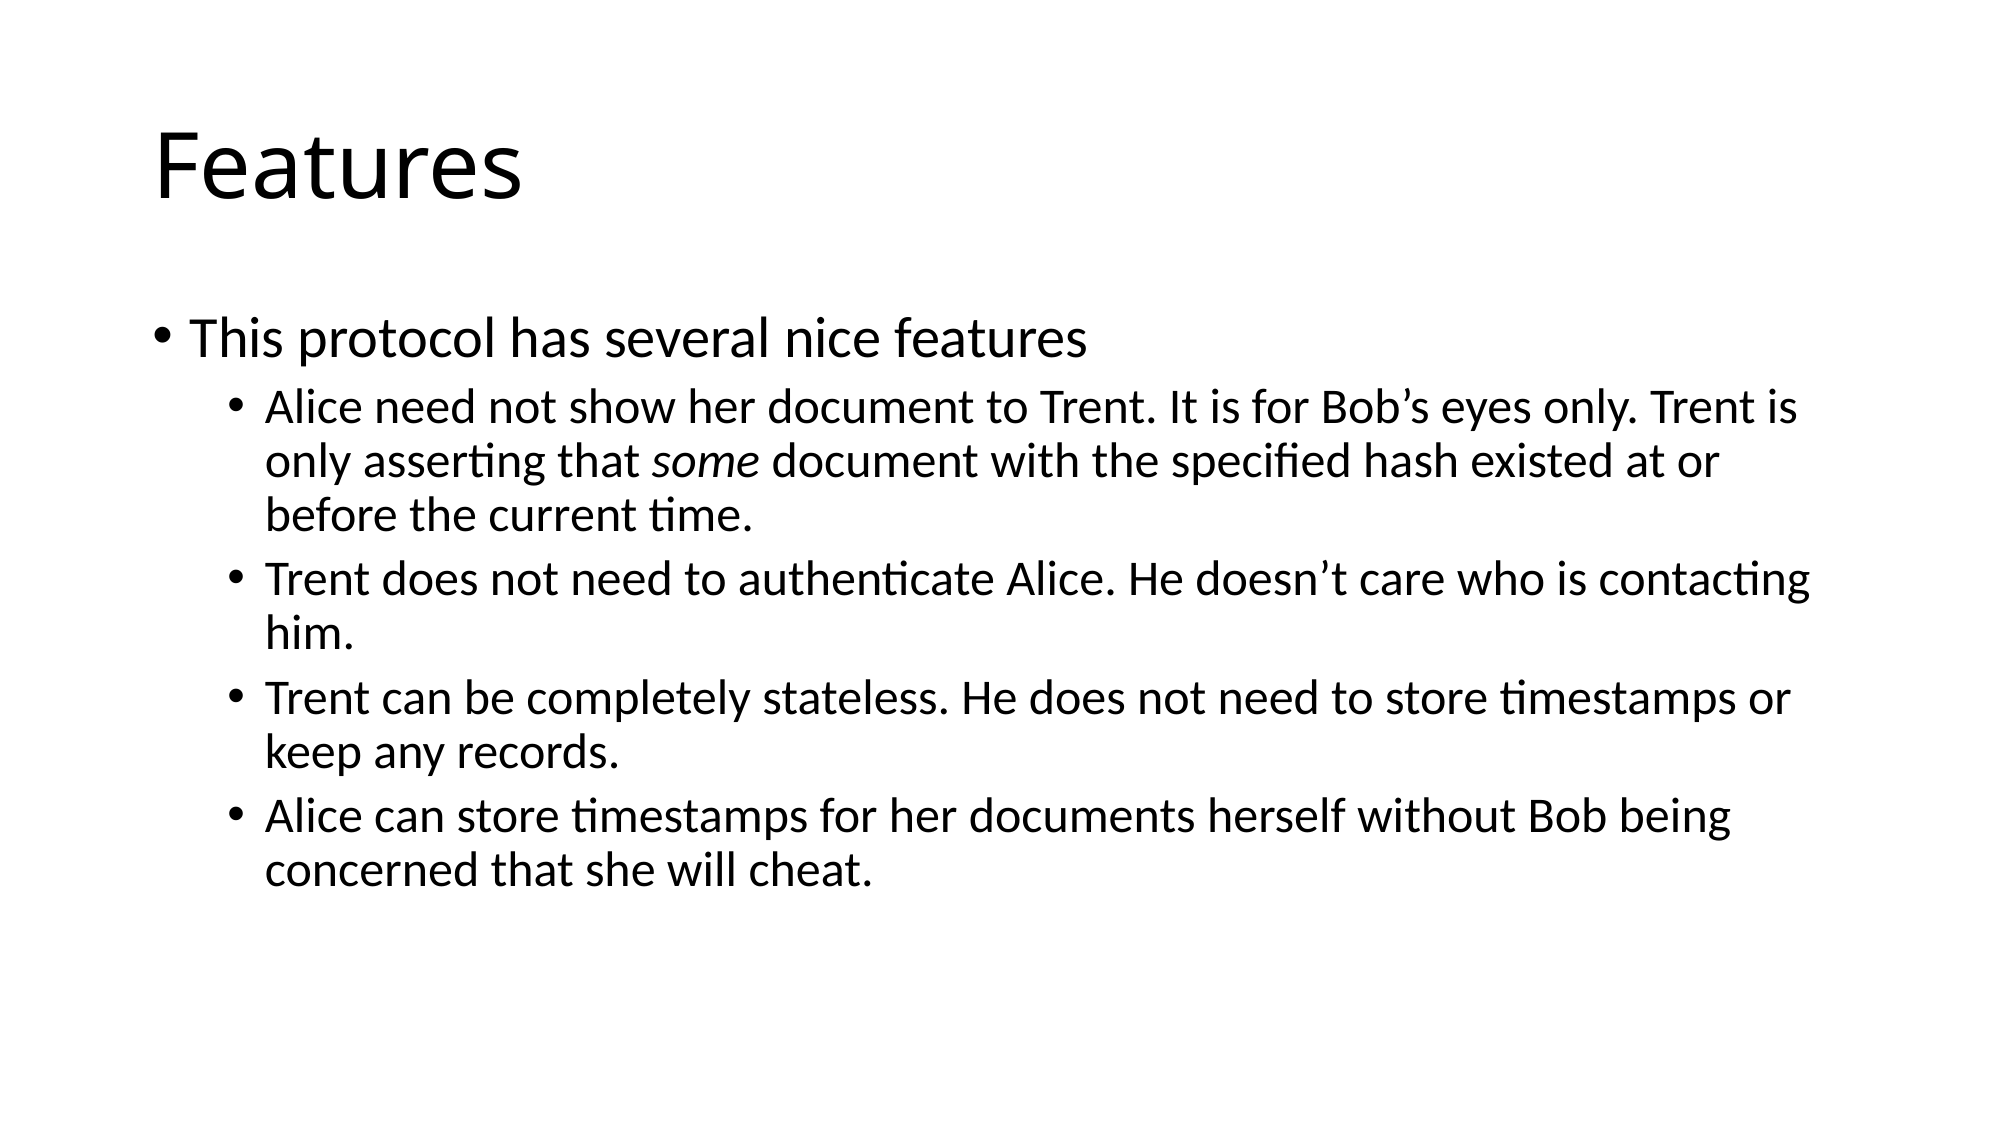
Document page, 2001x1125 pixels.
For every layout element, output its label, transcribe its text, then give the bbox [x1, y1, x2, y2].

list This protocol has several nice features Alice need not show her document to Trent. It is for Bob’s eyes only. Trent is only asserting that some document with the specified hash existed at or before the current time. Trent does not need to authenticate Alice. He doesn’t care who is contacting him. Trent can be completely stateless. He does not need to store timestamps or keep any records. Alice can store timestamps for her documents herself without Bob being concerned that she will cheat. [137, 299, 1863, 1014]
title Features [137, 59, 1863, 278]
